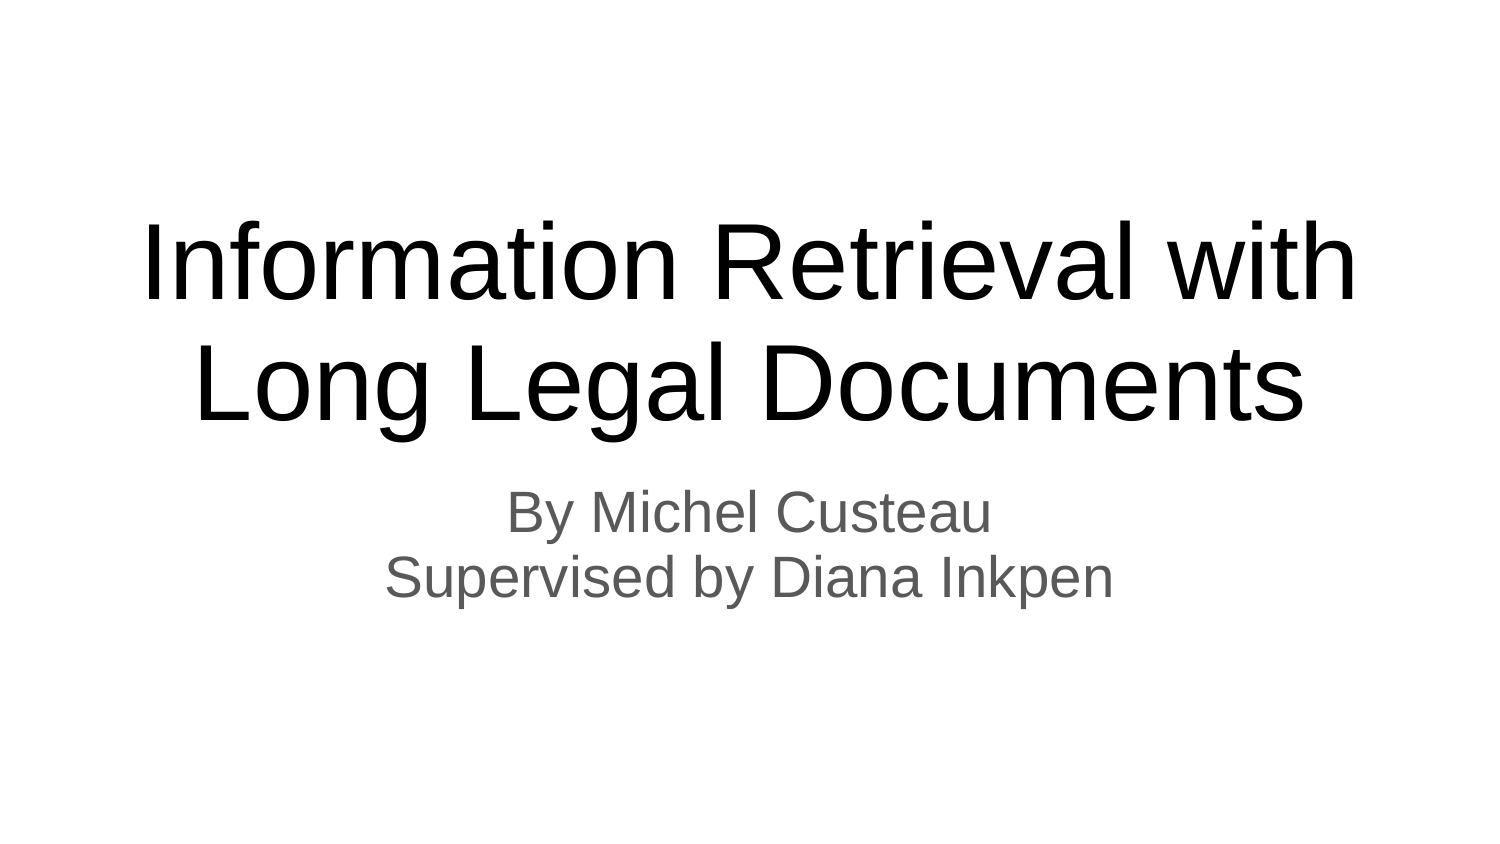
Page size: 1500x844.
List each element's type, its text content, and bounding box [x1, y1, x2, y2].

subtitle By Michel Custeau Supervised by Diana Inkpen [51, 464, 1449, 645]
title Information Retrieval with Long Legal Documents [51, 122, 1449, 459]
